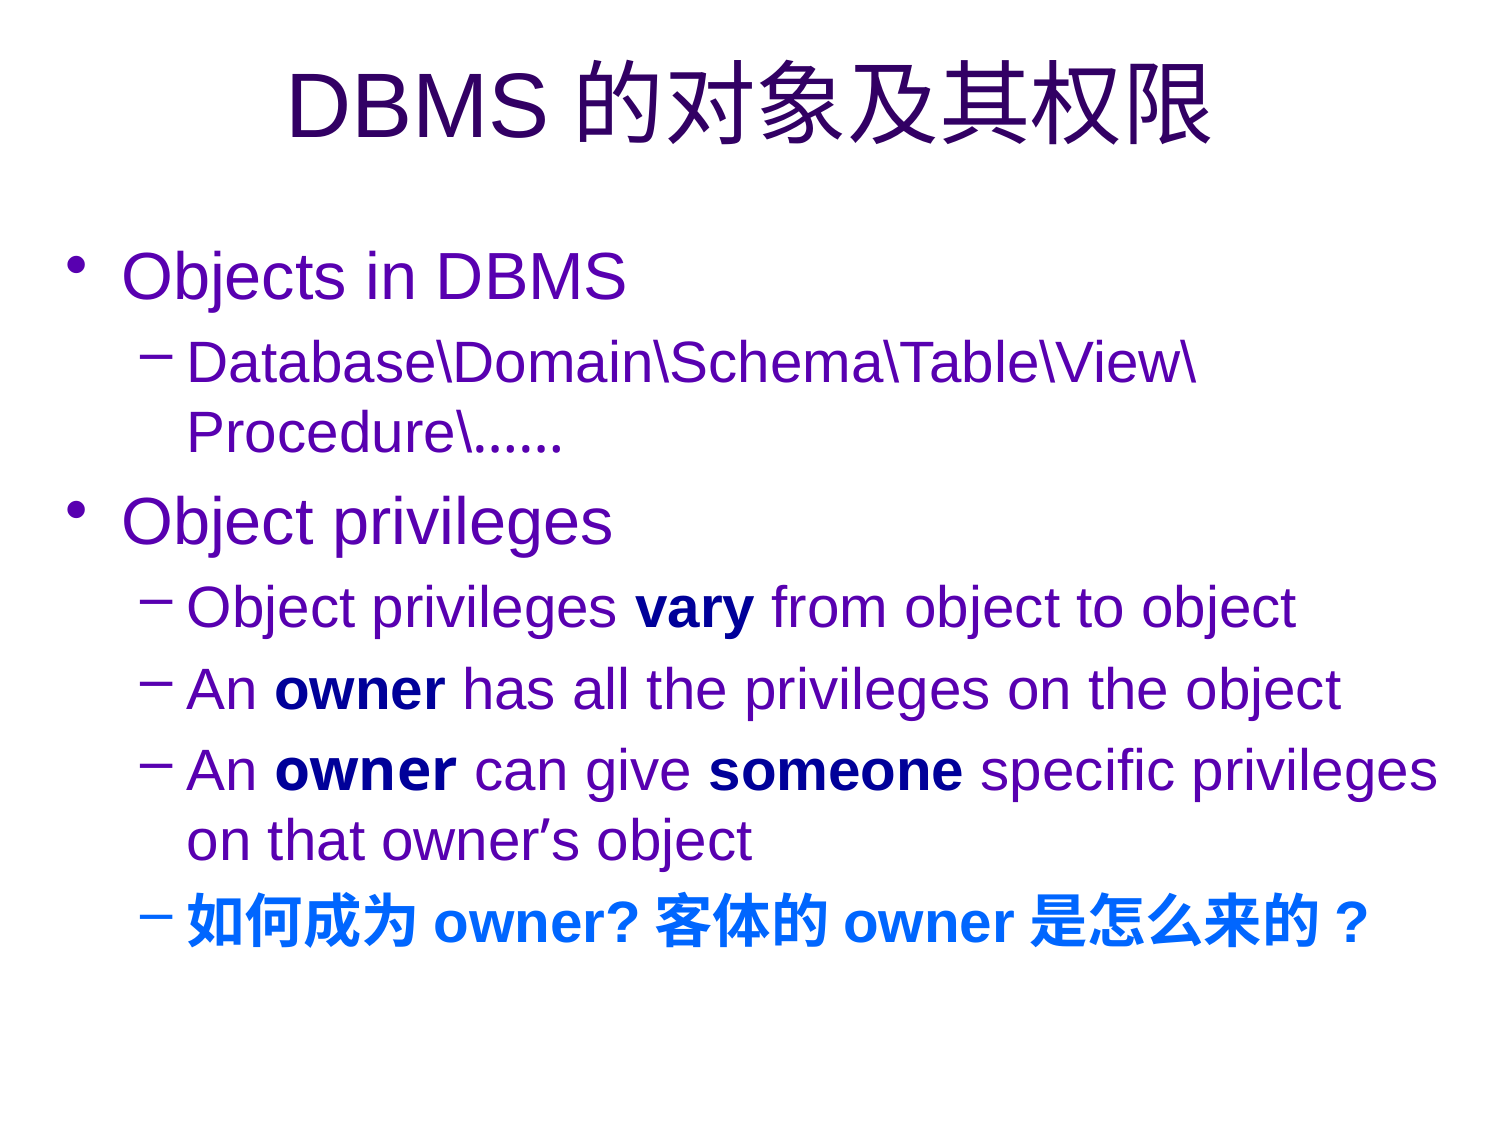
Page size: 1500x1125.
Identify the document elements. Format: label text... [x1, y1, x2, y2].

title DBMS的对象及其权限 [0, 7, 1500, 195]
list Objects in DBMS Database\Domain\Schema\Table\View\Procedure\…… Object privileges Object privileges vary from object to object An owner has all the privileges on the object An owner can give someone specific privileges on that owner’s object 如何成为owner?客体的owner是怎么来的? [50, 224, 1475, 1025]
